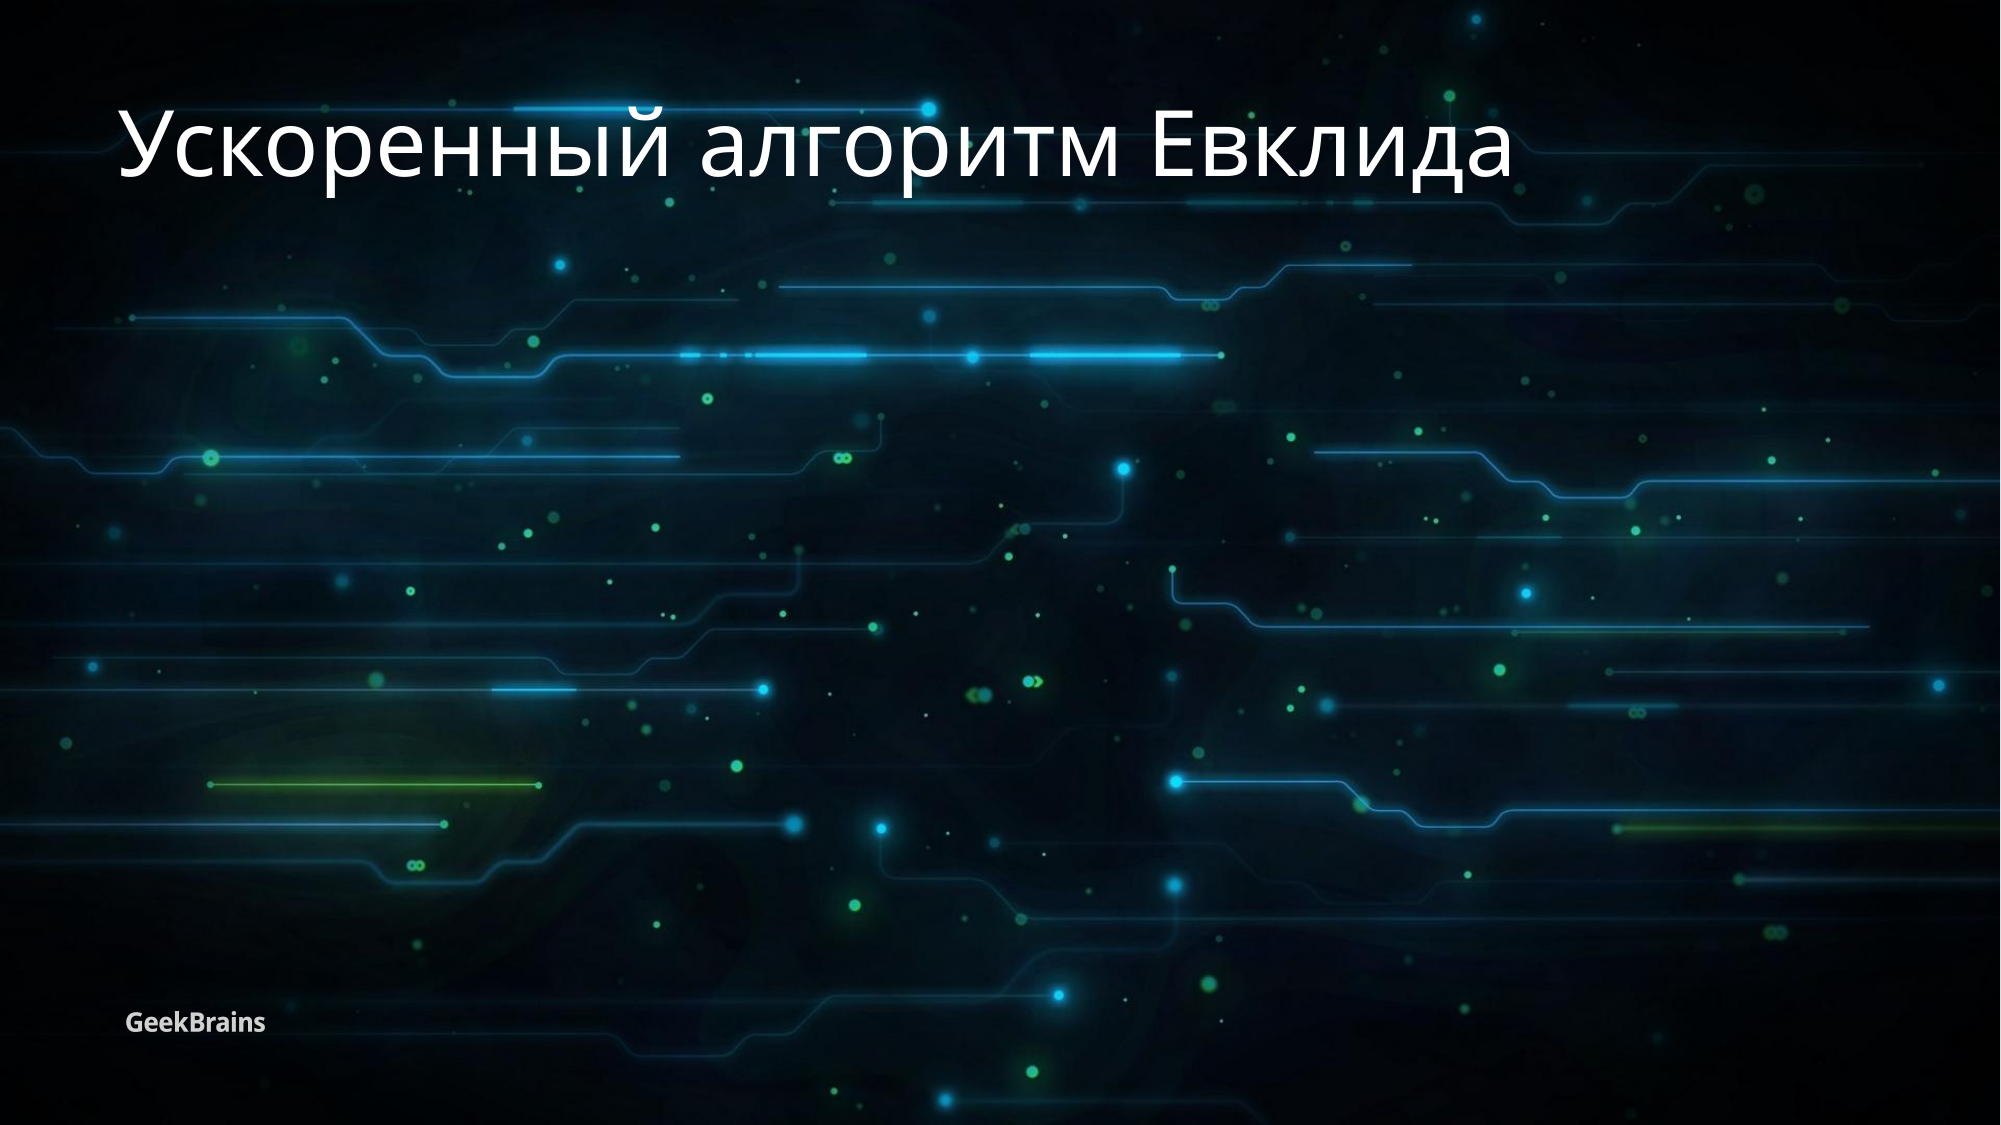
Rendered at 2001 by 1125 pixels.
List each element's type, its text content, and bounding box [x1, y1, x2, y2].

picture [0, 0, 2001, 1125]
title Ускоренный алгоритм Евклида [102, 75, 1876, 205]
